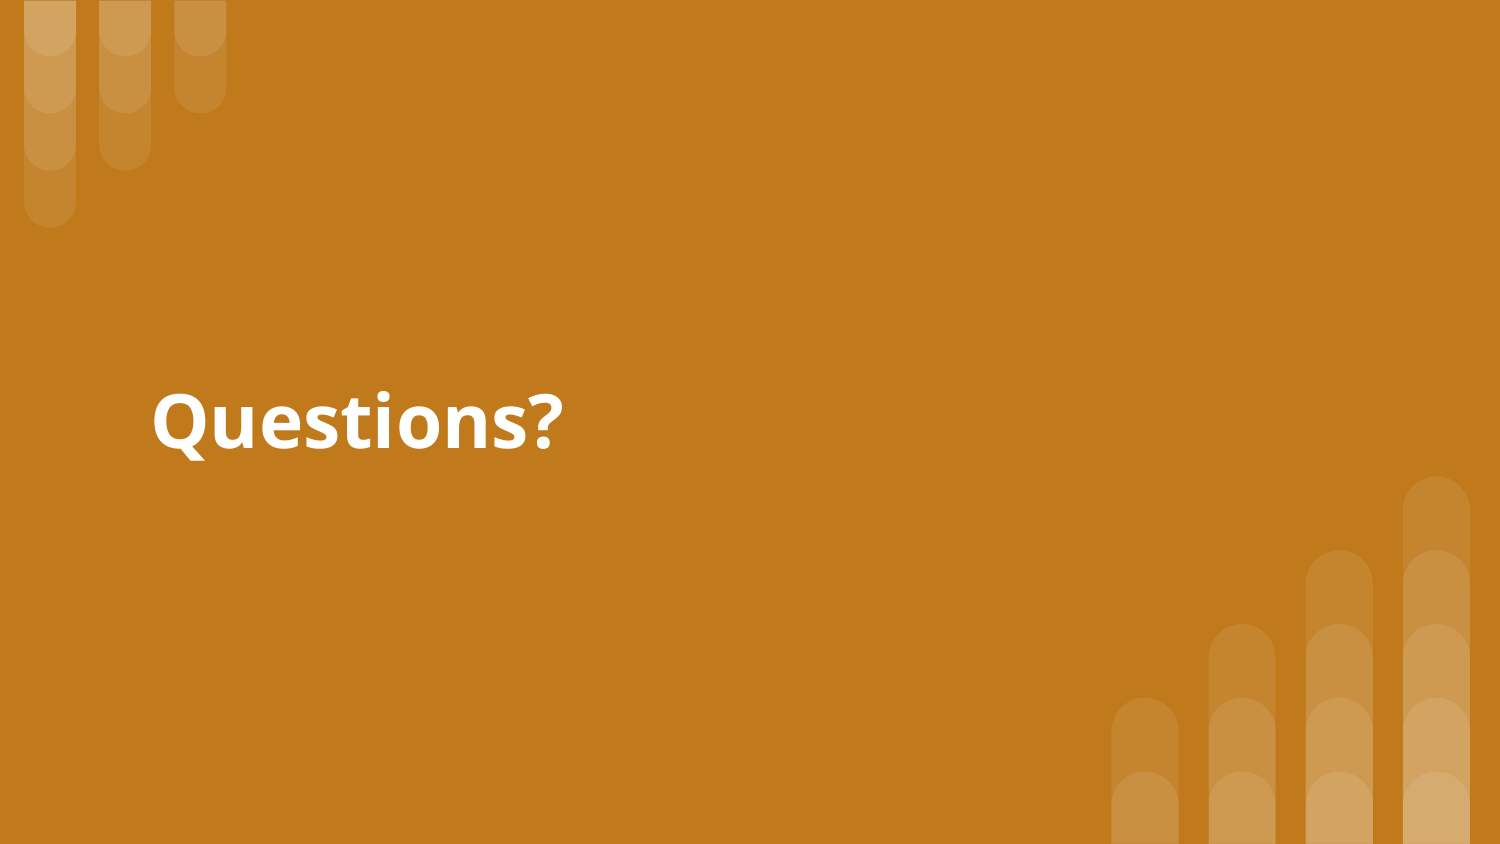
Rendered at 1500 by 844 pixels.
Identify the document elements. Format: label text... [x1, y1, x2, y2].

title Questions? [135, 264, 1097, 572]
